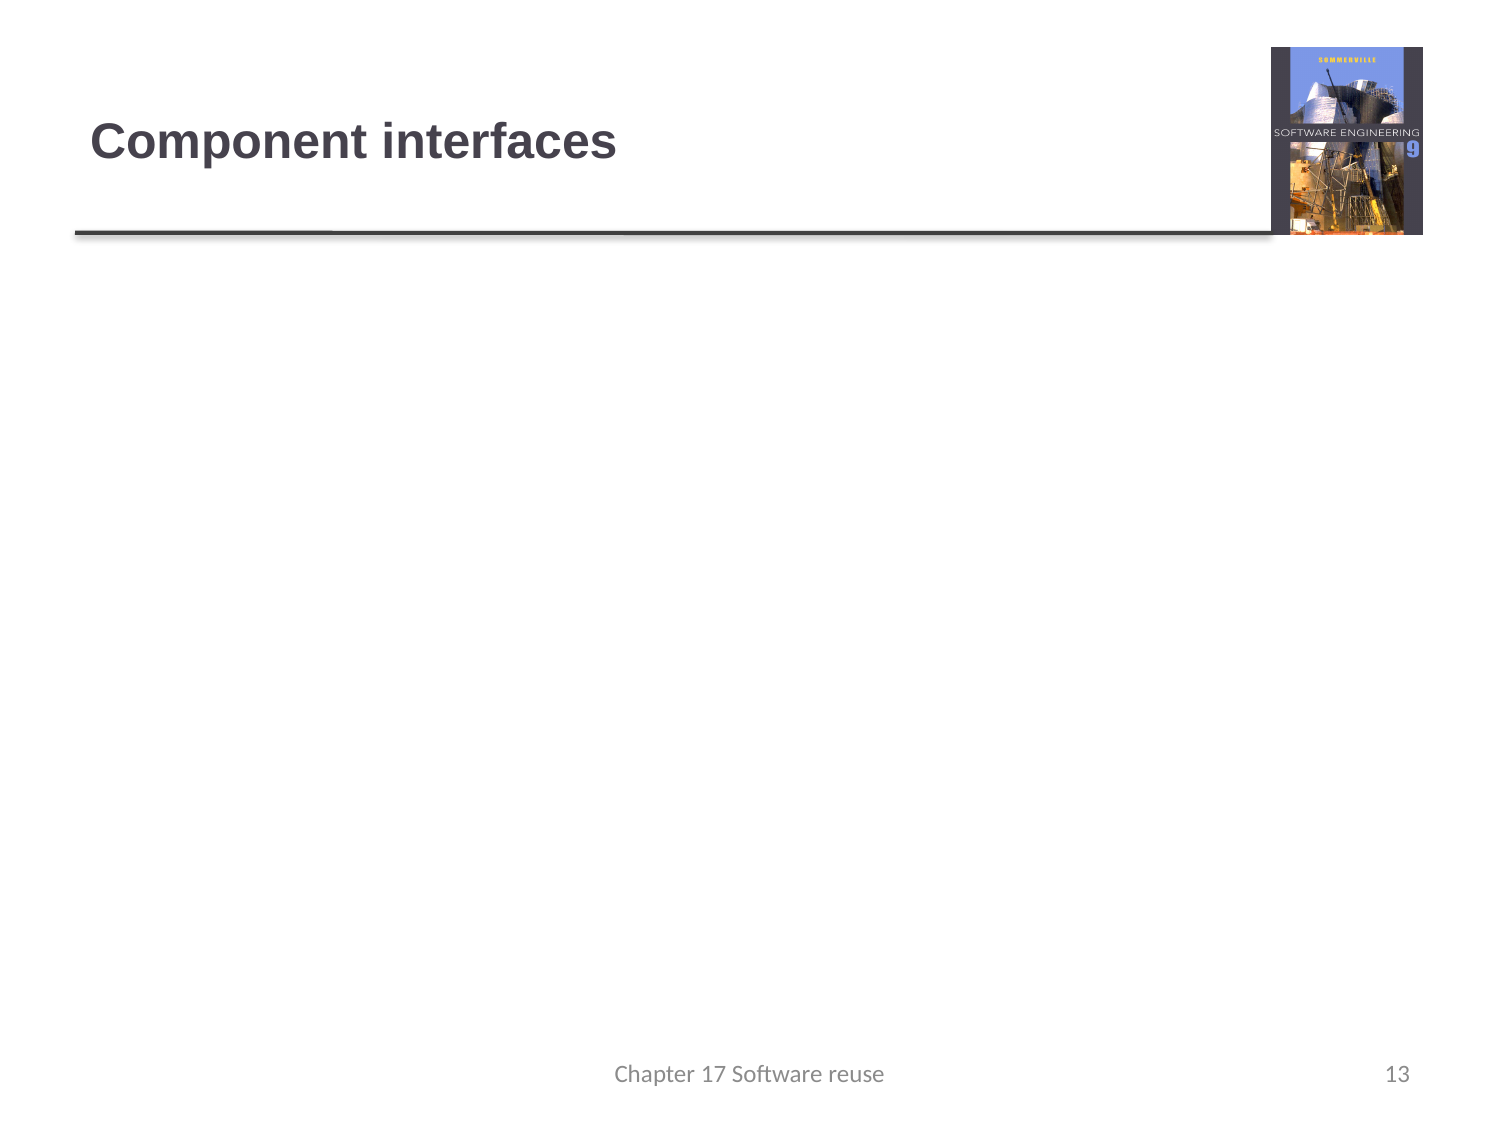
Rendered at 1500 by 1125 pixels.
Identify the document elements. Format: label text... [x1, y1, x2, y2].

footer Chapter 17 Software reuse [512, 1042, 988, 1103]
title Component interfaces [74, 44, 1272, 233]
slide_number 13 [1074, 1042, 1425, 1103]
picture [1272, 47, 1423, 235]
